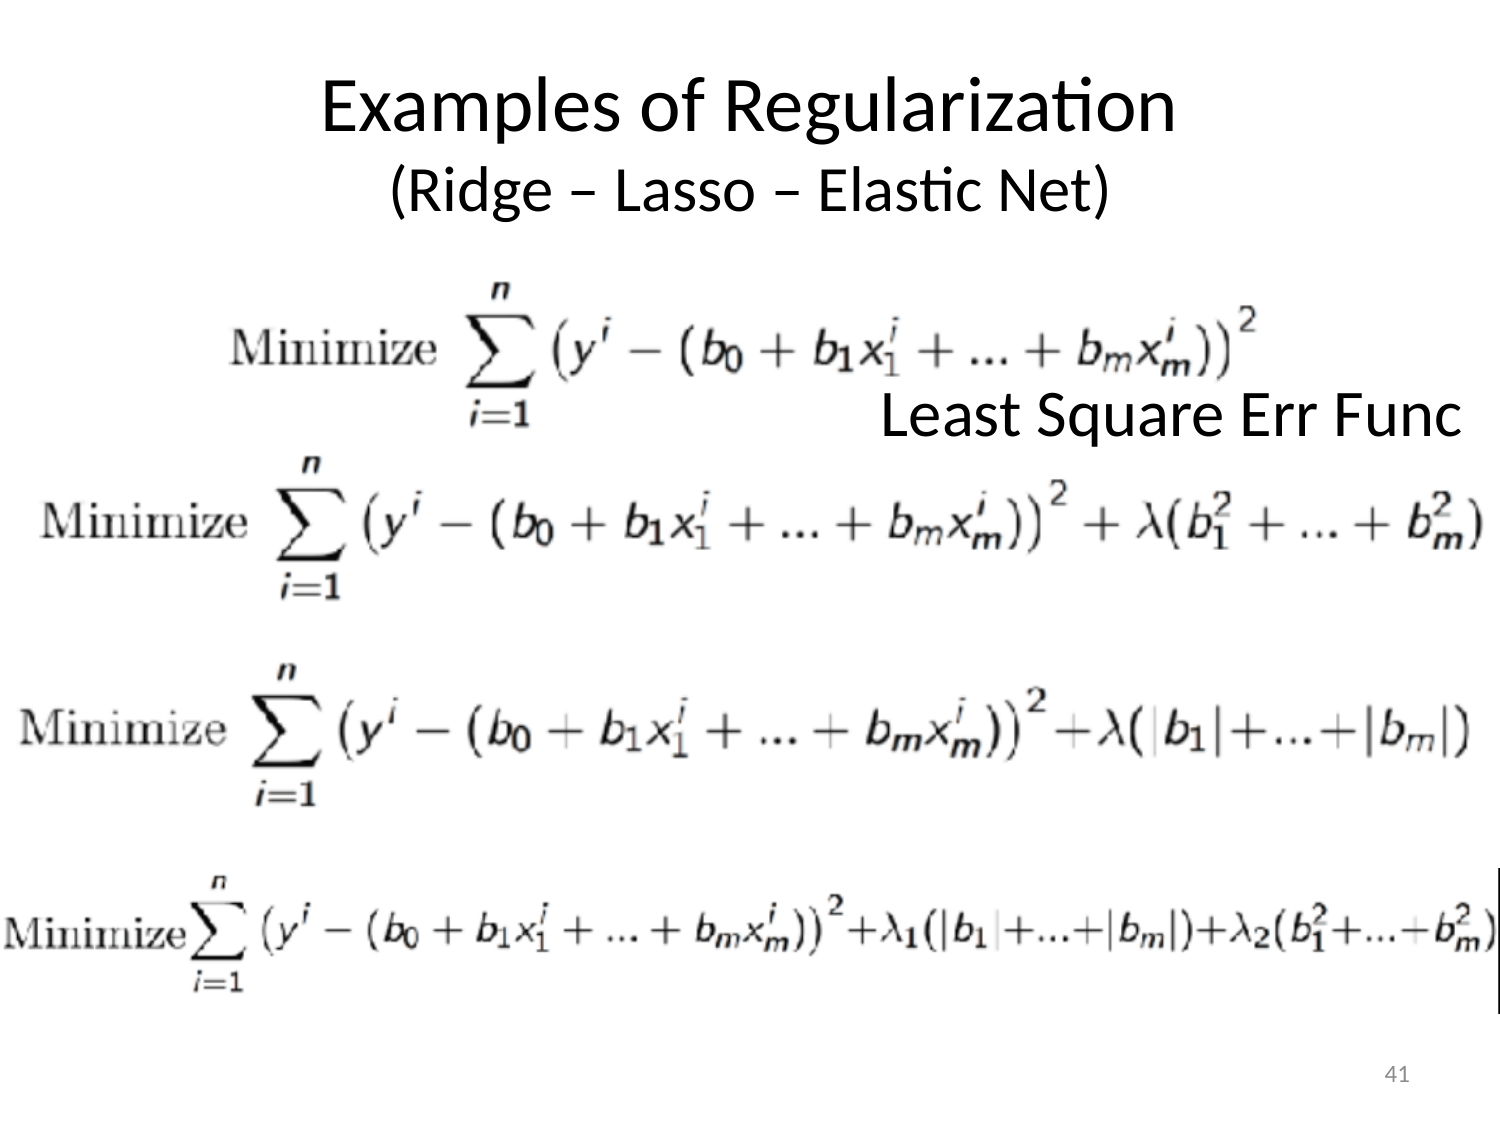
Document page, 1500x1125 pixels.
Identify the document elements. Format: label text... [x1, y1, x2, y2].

picture [27, 271, 1499, 615]
slide_number 41 [1074, 1042, 1425, 1103]
title Examples of Regularization (Ridge – Lasso – Elastic Net) [75, 45, 1425, 233]
picture [3, 868, 1500, 1015]
picture [0, 649, 1482, 834]
text_box Least Square Err Func [1270, 362, 1479, 437]
